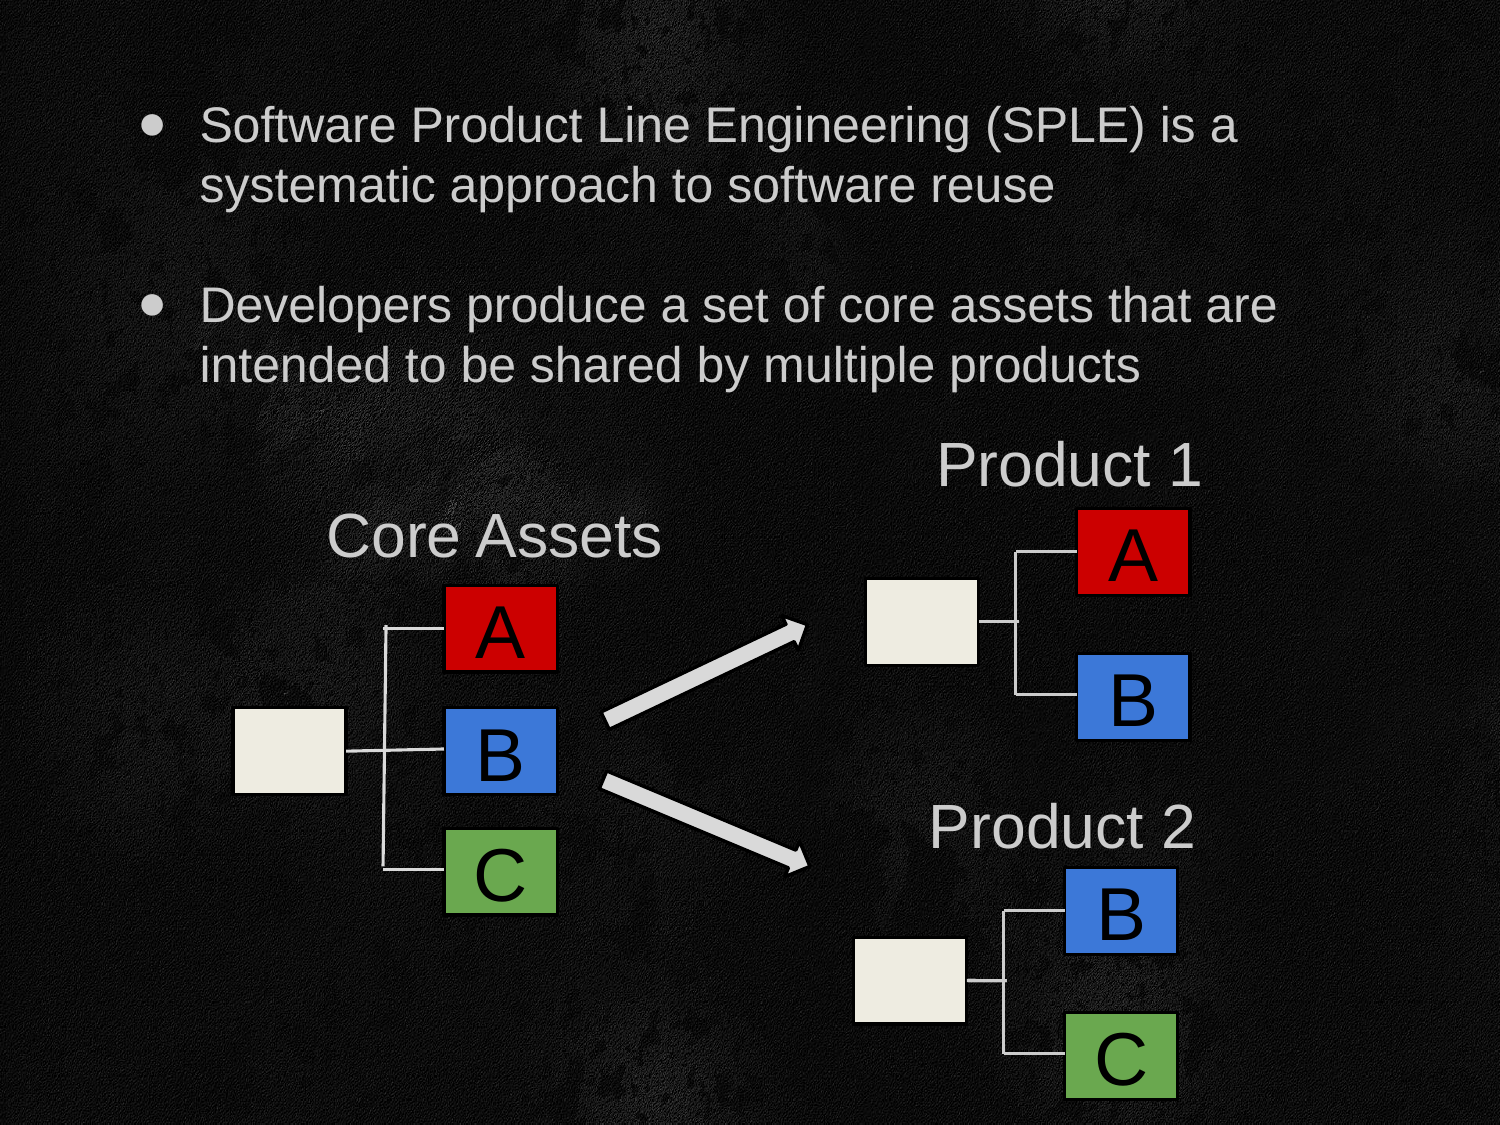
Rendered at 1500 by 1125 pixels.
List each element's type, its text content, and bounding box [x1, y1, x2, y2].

text_box B [444, 707, 558, 795]
text_box C [1064, 1012, 1178, 1100]
picture [0, 0, 1500, 1125]
text_box [853, 937, 967, 1024]
text_box [865, 578, 979, 666]
text_box Product 2 [906, 771, 1219, 838]
text_box B [1076, 653, 1190, 741]
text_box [382, 624, 387, 867]
text_box B [1064, 867, 1178, 955]
text_box Product 1 [913, 409, 1226, 476]
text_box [345, 748, 377, 752]
text_box C [444, 828, 558, 915]
text_box Software Product Line Engineering (SPLE) is a systematic approach to software reuse Developers produce a set of core assets that are intended to be shared by multiple products [109, 77, 1397, 404]
text_box A [444, 585, 558, 673]
text_box [233, 707, 347, 795]
text_box A [1076, 508, 1190, 596]
text_box [599, 771, 810, 877]
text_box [390, 748, 445, 752]
text_box Core Assets [291, 479, 698, 546]
text_box [601, 615, 808, 730]
